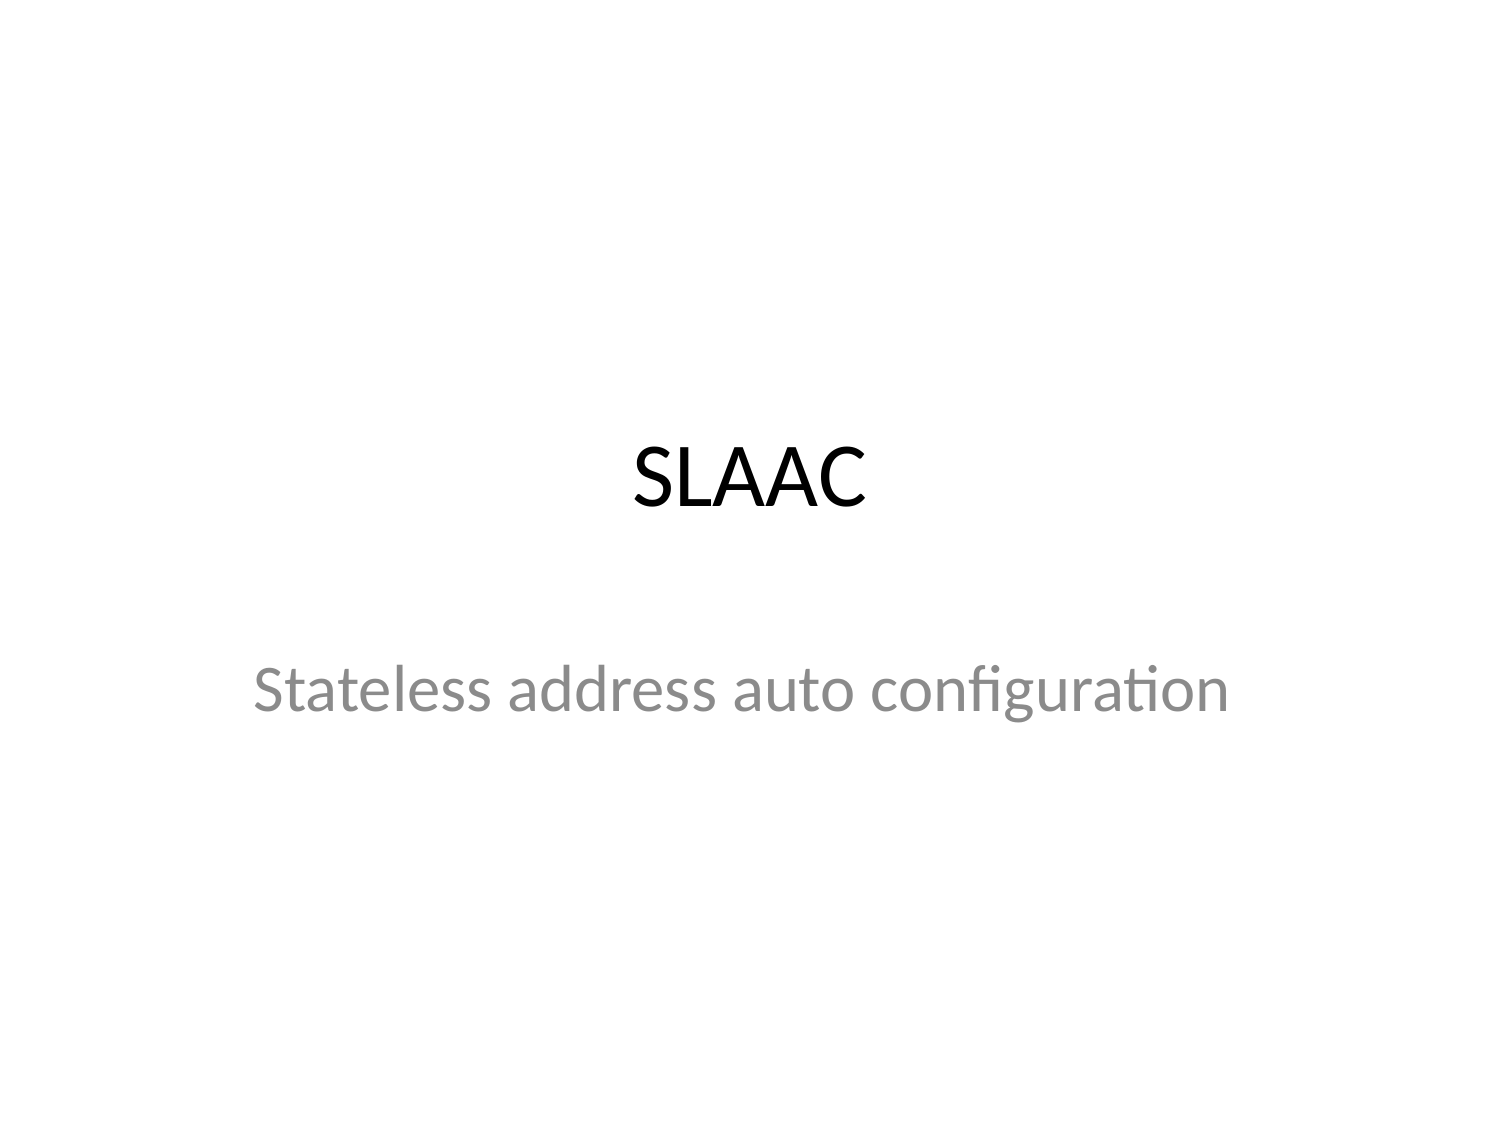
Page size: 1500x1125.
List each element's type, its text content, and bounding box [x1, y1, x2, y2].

subtitle Stateless address auto configuration [225, 637, 1275, 925]
title SLAAC [112, 349, 1388, 591]
